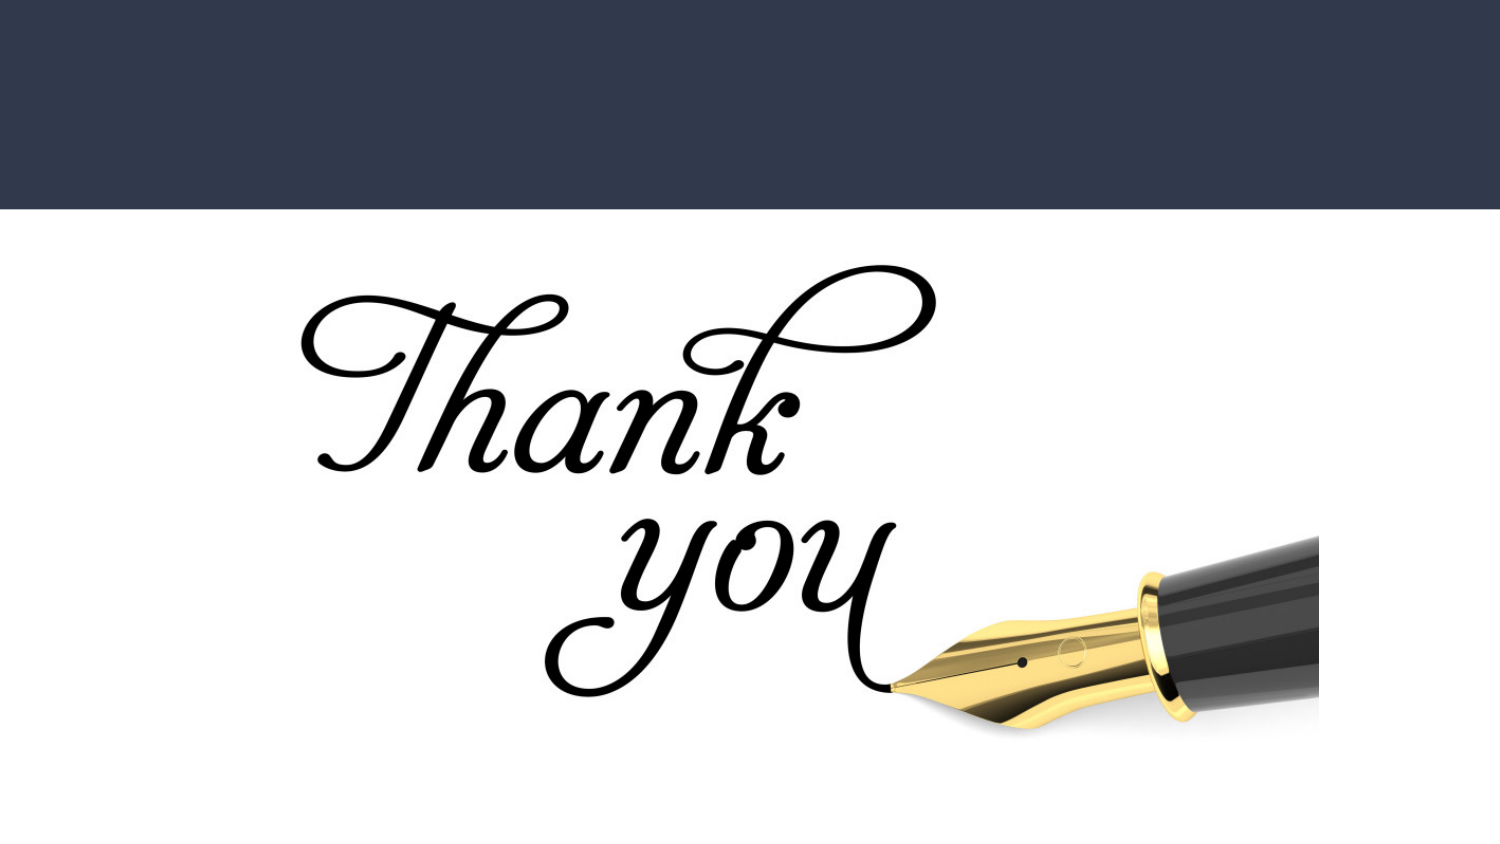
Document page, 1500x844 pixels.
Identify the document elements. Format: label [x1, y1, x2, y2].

picture [236, 211, 1319, 822]
